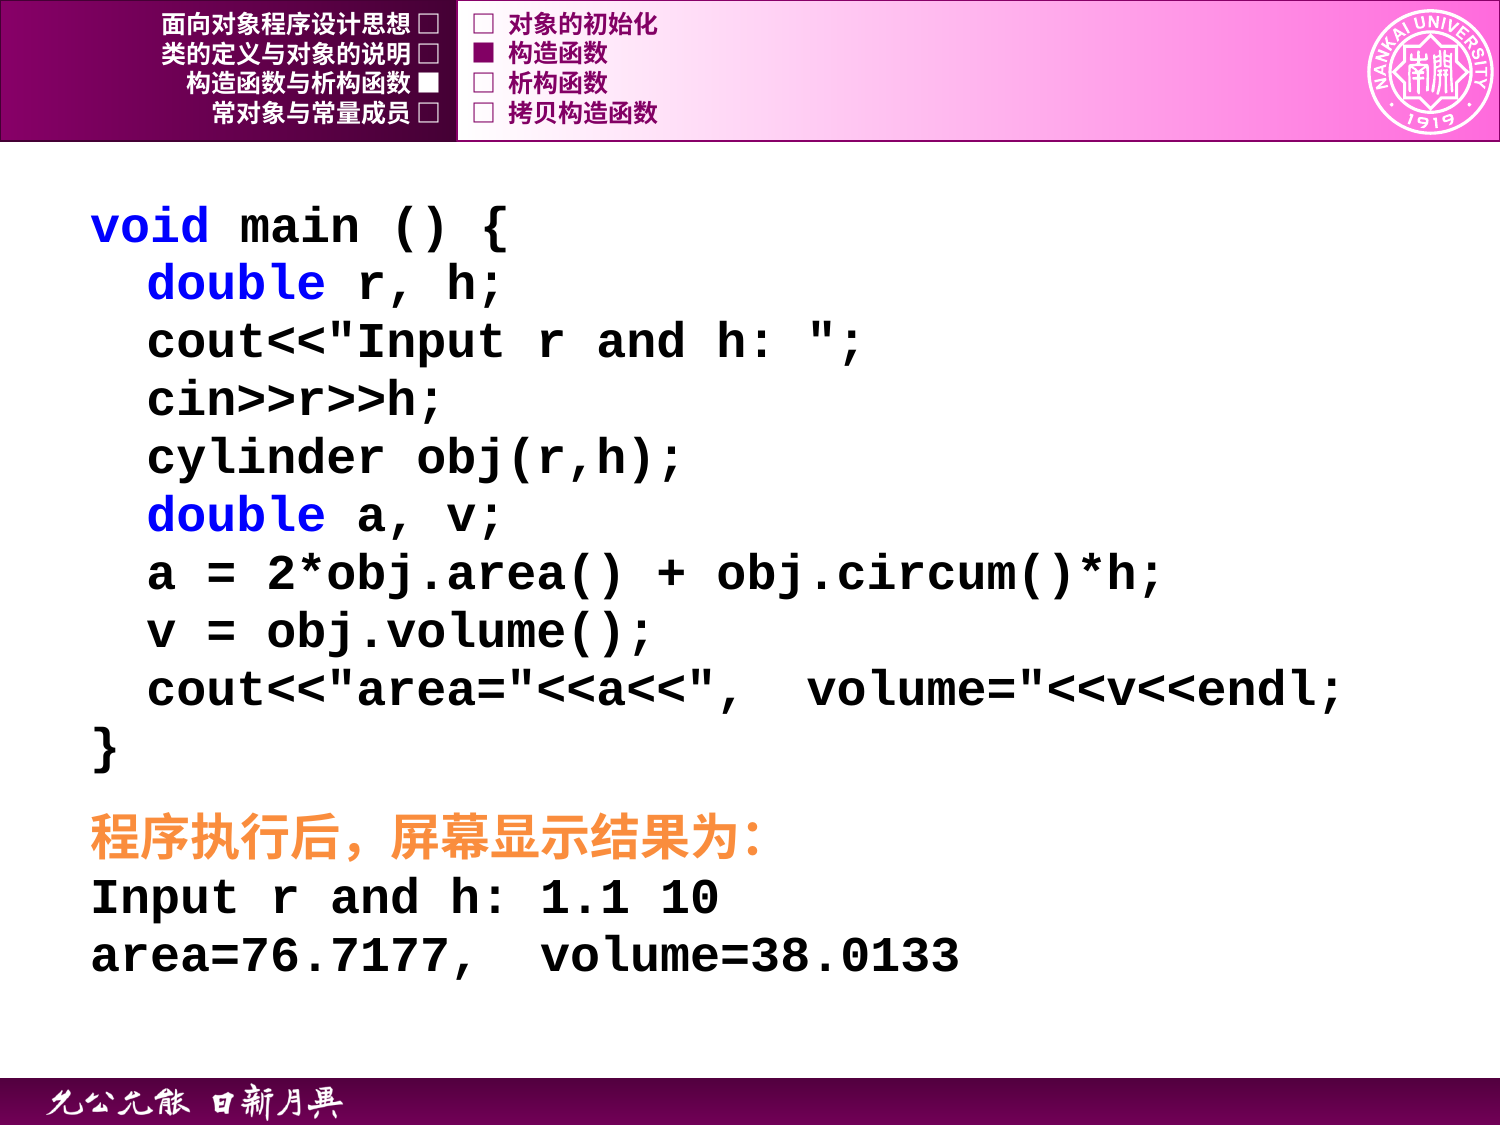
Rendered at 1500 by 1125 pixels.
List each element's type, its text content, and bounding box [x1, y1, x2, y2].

text_box 类的定义与对象的说明 □ [0, 36, 455, 66]
text_box □ 析构函数 [455, 66, 1361, 95]
text_box 构造函数与析构函数 ■ [0, 66, 455, 95]
text_box □ 拷贝构造函数 [455, 95, 1361, 129]
text_box ■ 构造函数 [455, 36, 1361, 66]
text_box 面向对象程序设计思想 □ [0, 7, 455, 36]
text_box □ 对象的初始化 [455, 7, 1361, 36]
picture [35, 1081, 356, 1122]
list void main () { double r, h; cout<<"Input r and h: "; cin>>r>>h; cylinder obj(r,h); double a, v; a = 2*obj.area() + obj.circum()*h; v = obj.volume(); cout<<"area="<<a<<", volume="<<v<<endl; } 程序执行后，屏幕显示结果为： Input r and h: 1.1 10 area=76.7177, volume=38.0133 [74, 196, 1426, 1053]
text_box 常对象与常量成员 □ [0, 95, 455, 129]
